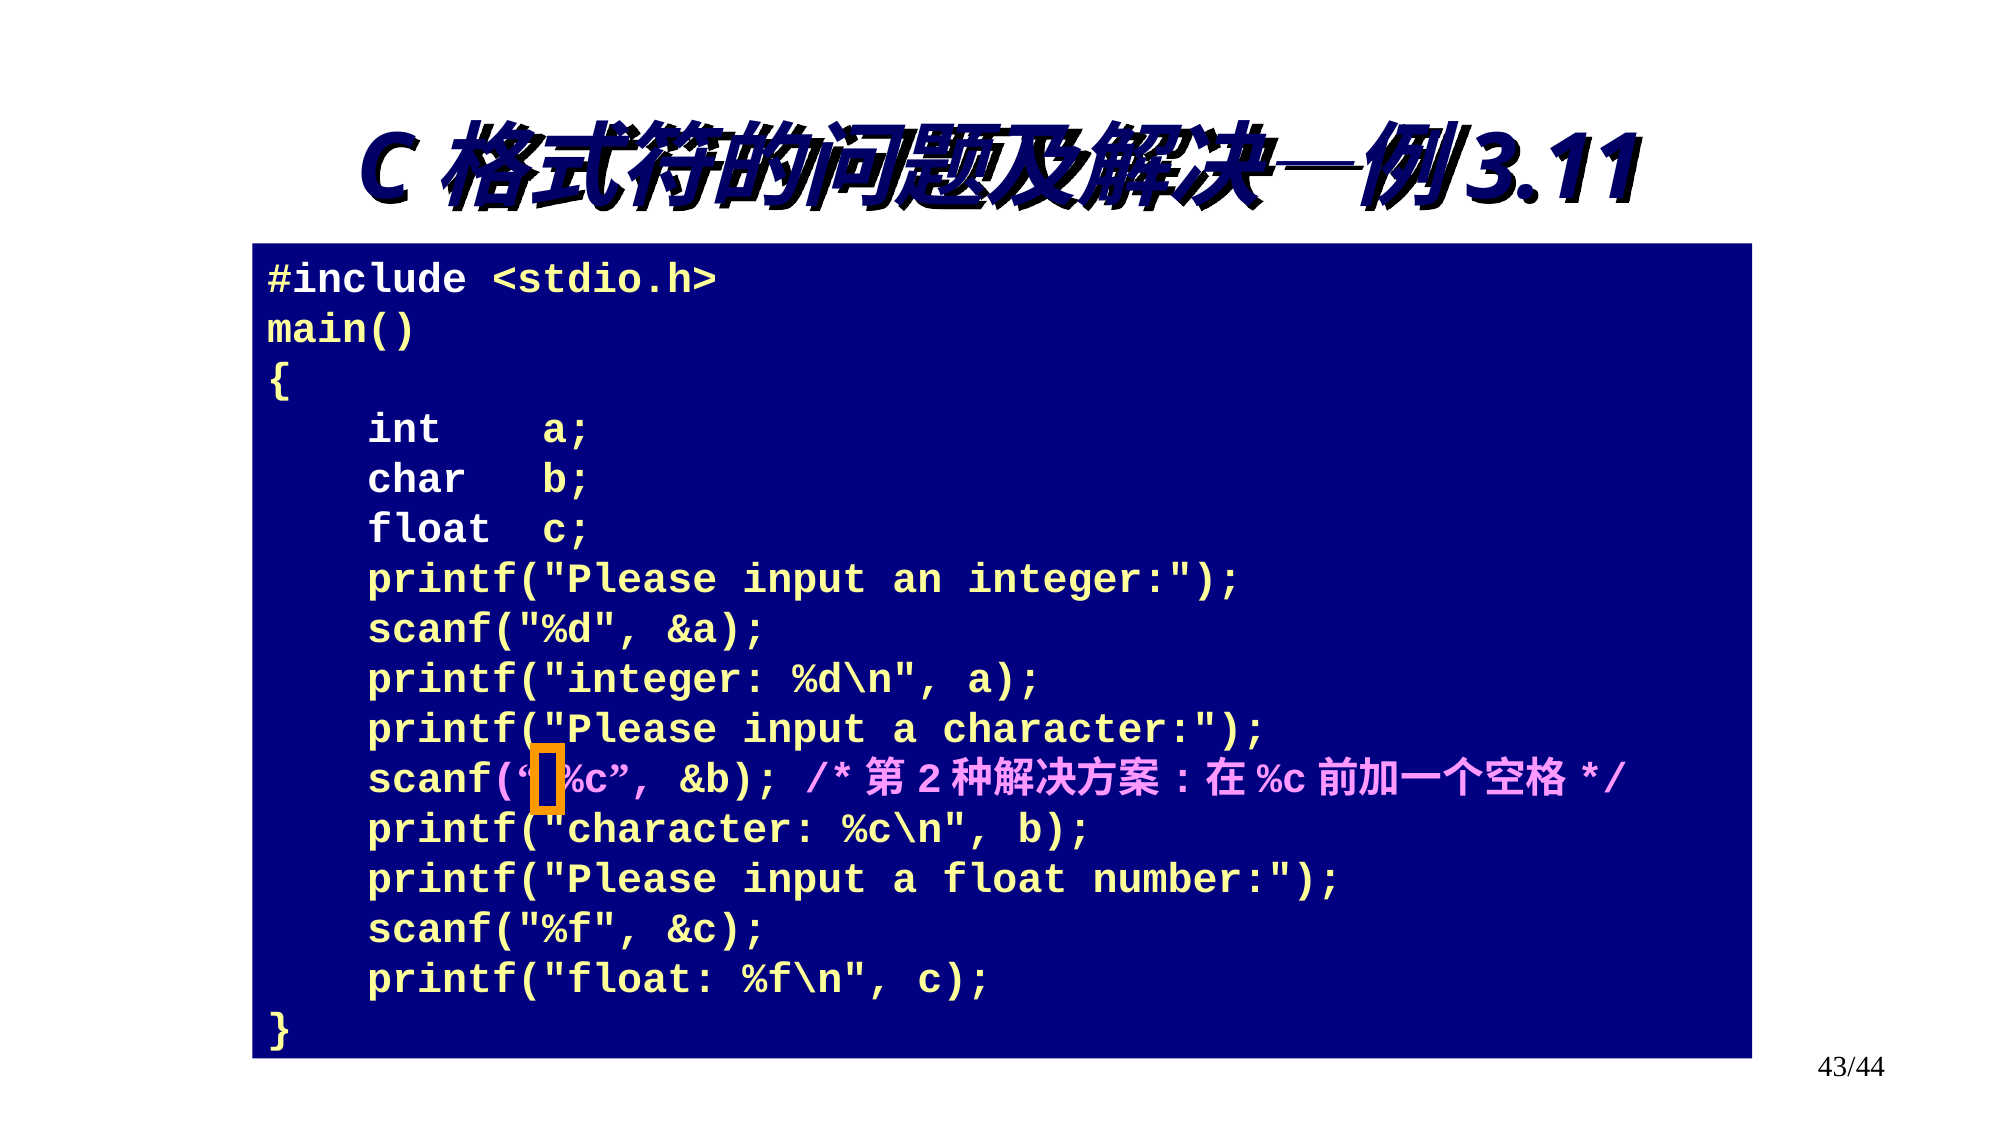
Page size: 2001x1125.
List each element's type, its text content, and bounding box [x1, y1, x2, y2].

text_box [534, 748, 561, 811]
text_box #include <stdio.h> main() { int a; char b; float c; printf("Please input an integer:"); scanf("%d", &a); printf("integer: %d\n", a); printf("Please input a character:"); scanf(“ %c”, &b); /*第2种解决方案:在%c前加一个空格*/ printf("character: %c\n", b); printf("Please input a float number:"); scanf("%f", &c); printf("float: %f\n", c); } [252, 243, 1753, 1059]
text_box C格式符的问题及解决—例3.11 [338, 101, 1662, 240]
